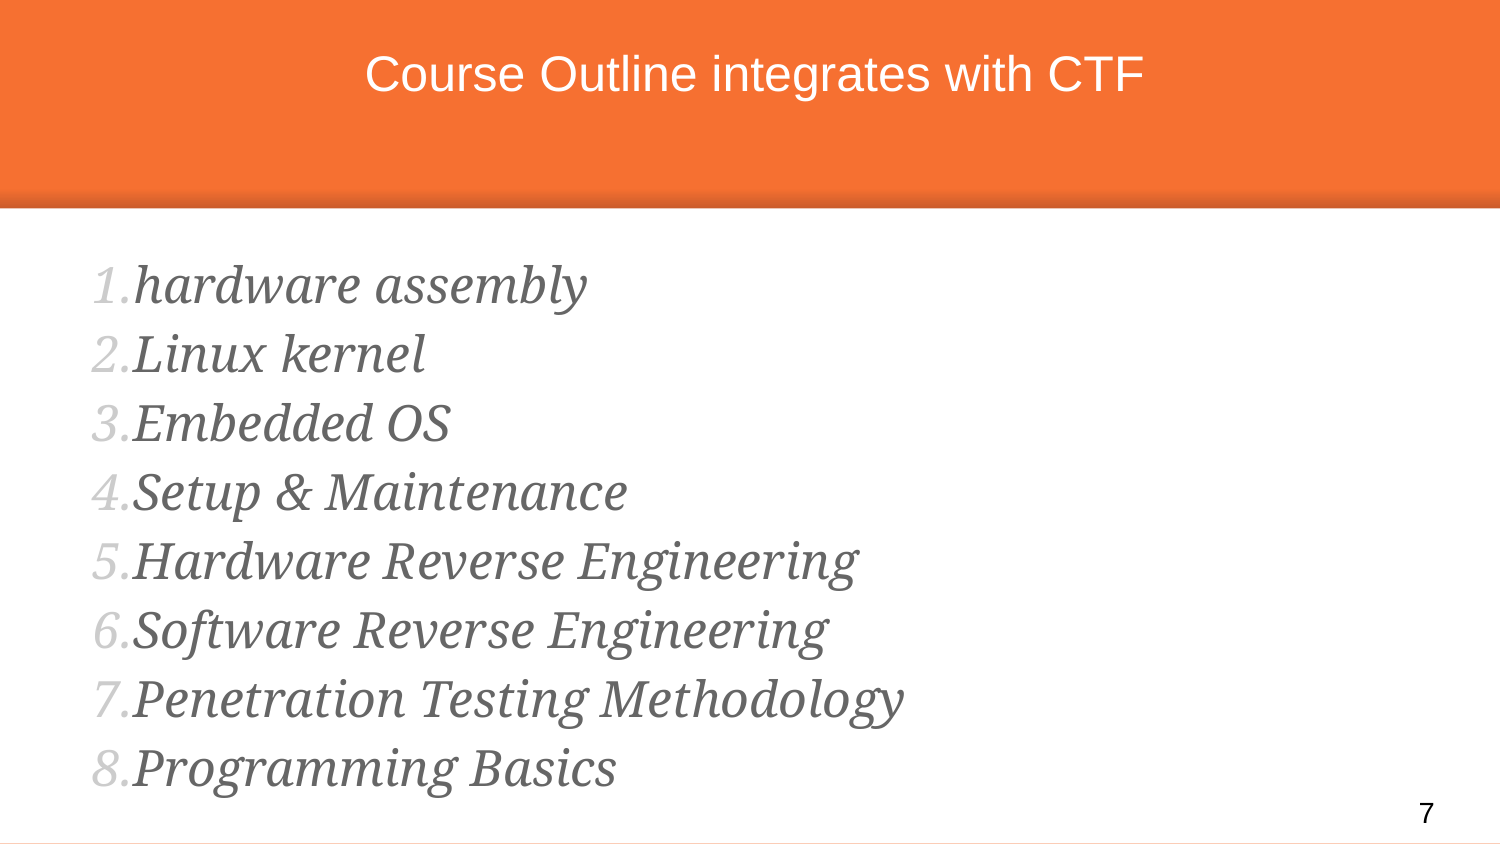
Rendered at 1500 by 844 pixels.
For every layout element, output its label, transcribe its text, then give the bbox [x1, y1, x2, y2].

list hardware assembly Linux kernel Embedded OS Setup & Maintenance Hardware Reverse Engineering Software Reverse Engineering Penetration Testing Methodology Programming Basics [40, 229, 935, 794]
text_box Course Outline integrates with CTF [349, 26, 1161, 167]
slide_number ‹#› [1403, 779, 1494, 844]
